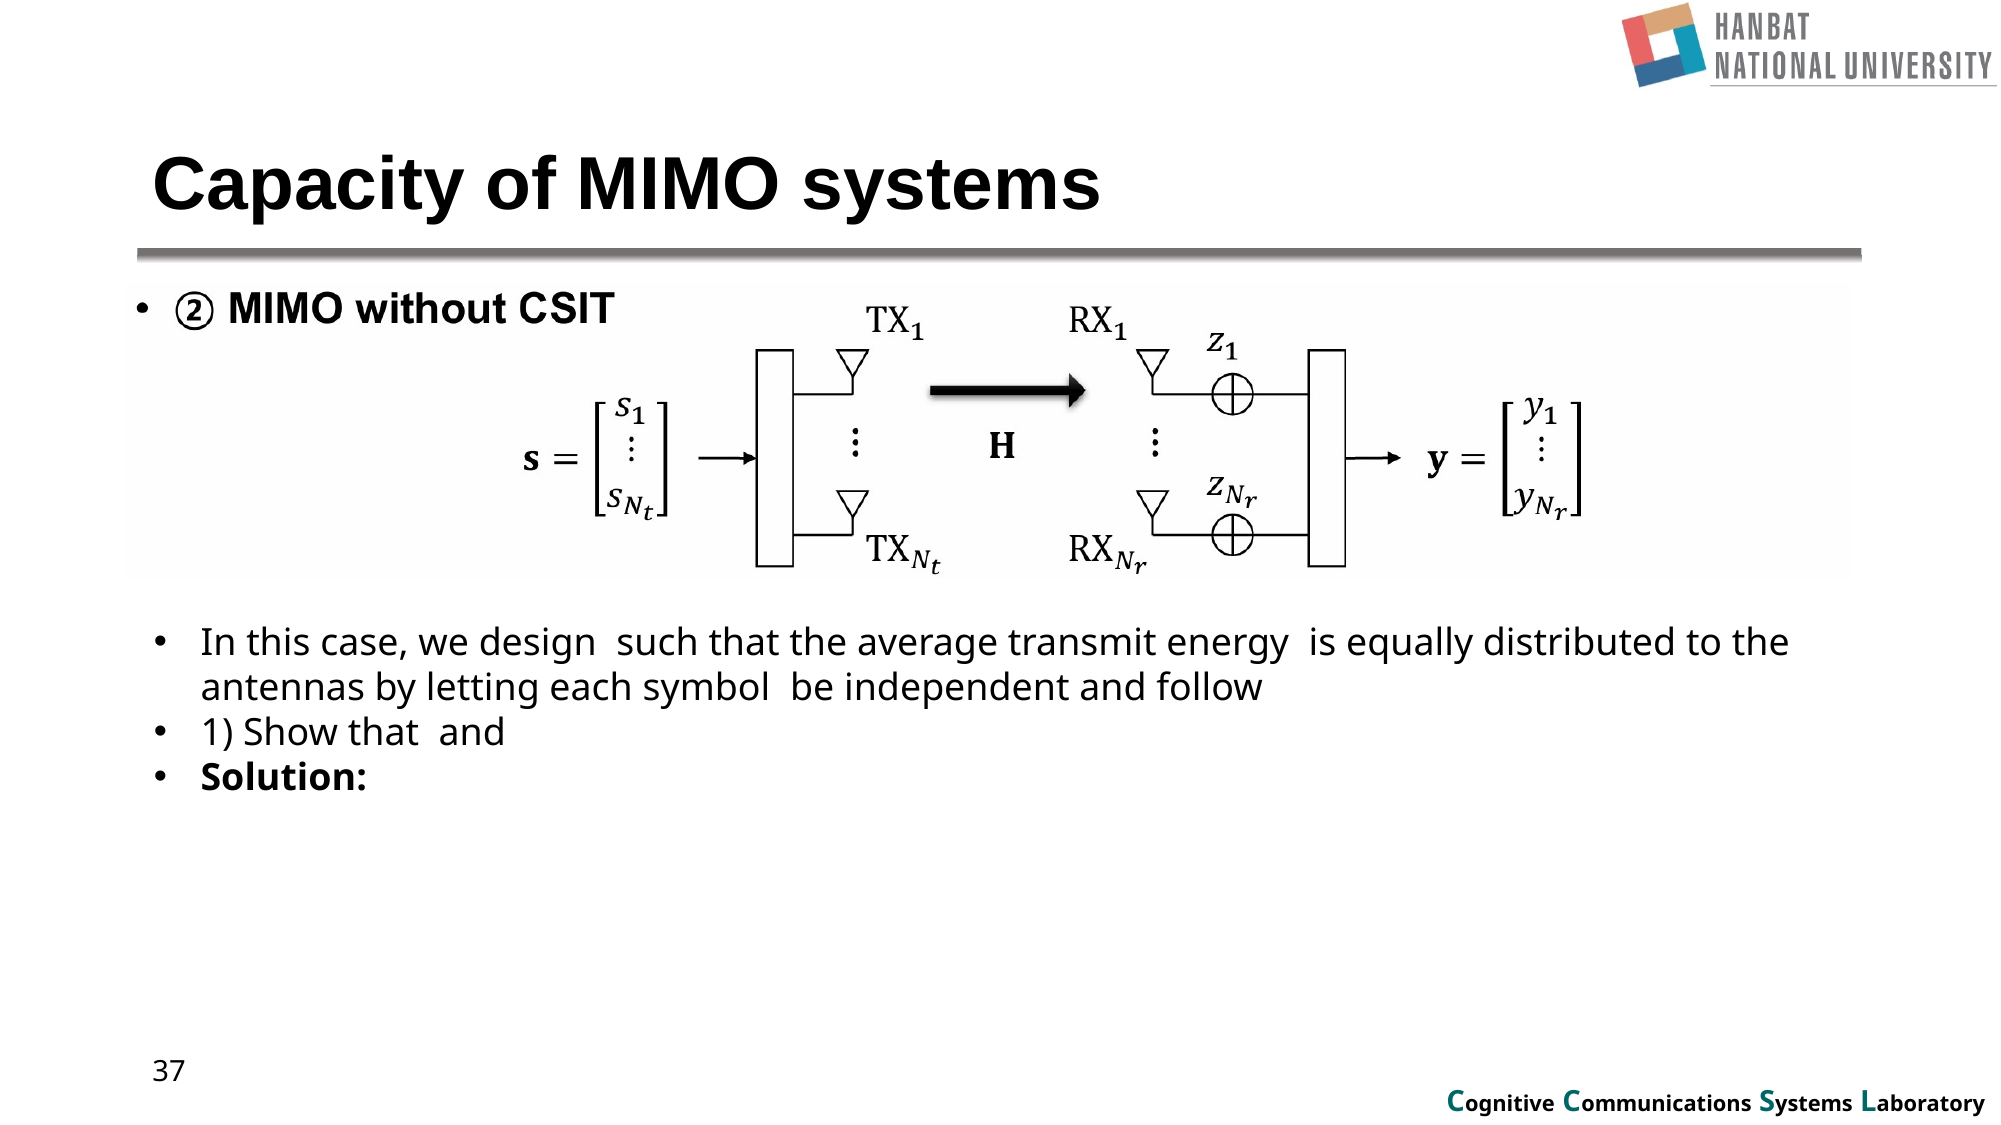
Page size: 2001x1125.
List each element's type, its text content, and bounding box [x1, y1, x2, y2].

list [125, 283, 1851, 579]
title Capacity of MIMO systems [137, 129, 1863, 242]
picture [1621, 2, 1998, 90]
slide_number 37 [137, 1042, 357, 1103]
